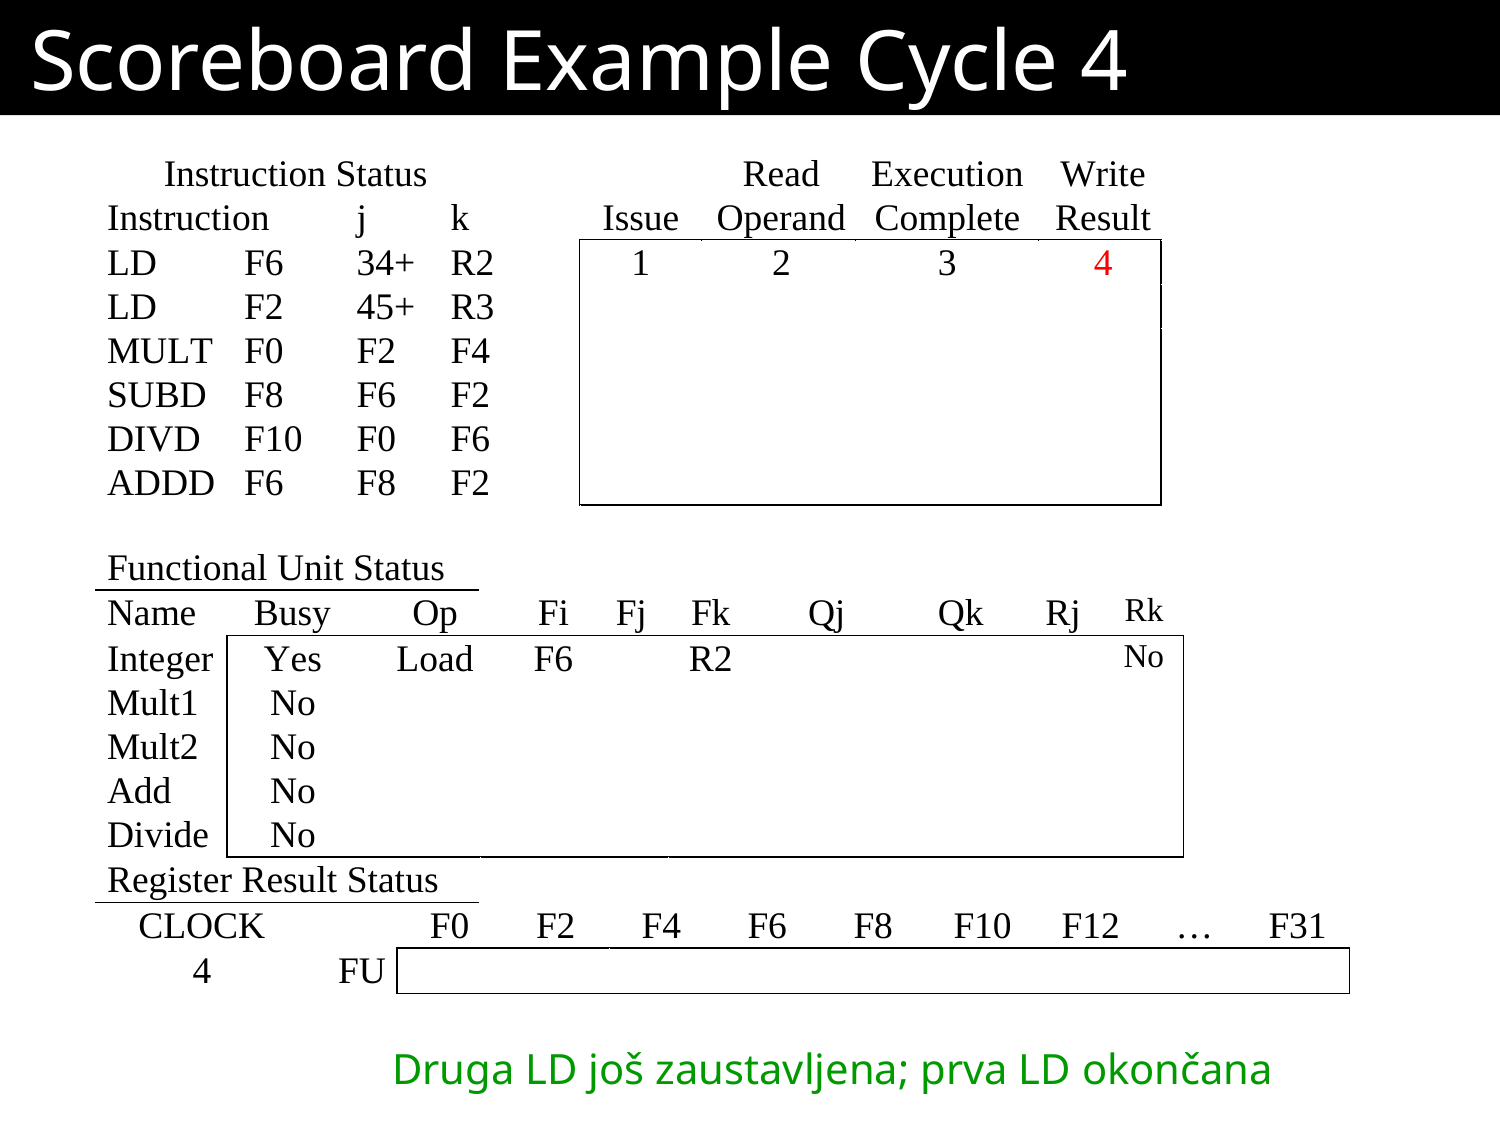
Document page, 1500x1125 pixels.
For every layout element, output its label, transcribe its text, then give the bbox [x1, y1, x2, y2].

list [79, 126, 1420, 1115]
title Scoreboard Example Cycle 4 [0, 0, 1500, 116]
